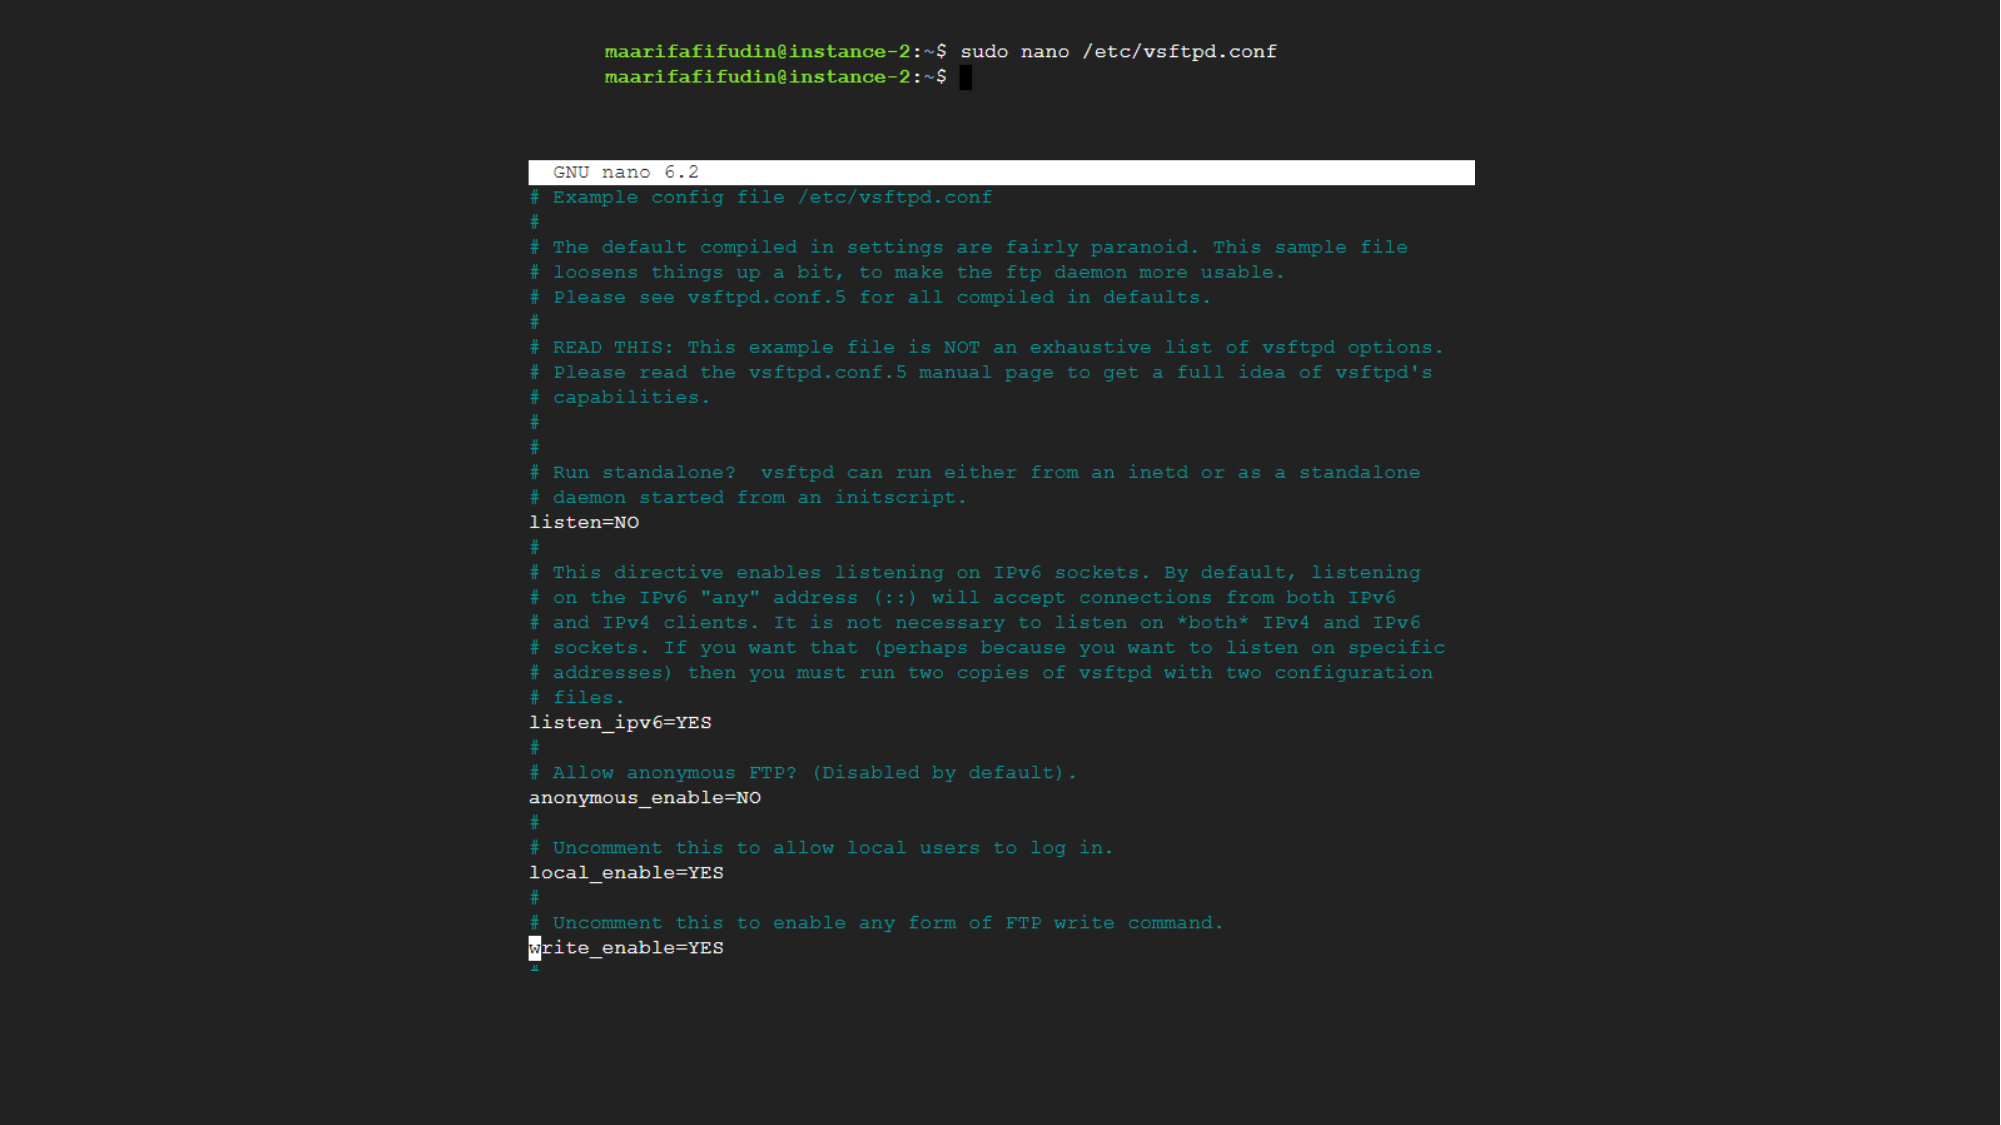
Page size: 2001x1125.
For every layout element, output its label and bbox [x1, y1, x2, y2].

picture [525, 154, 1475, 971]
picture [603, 27, 1290, 127]
